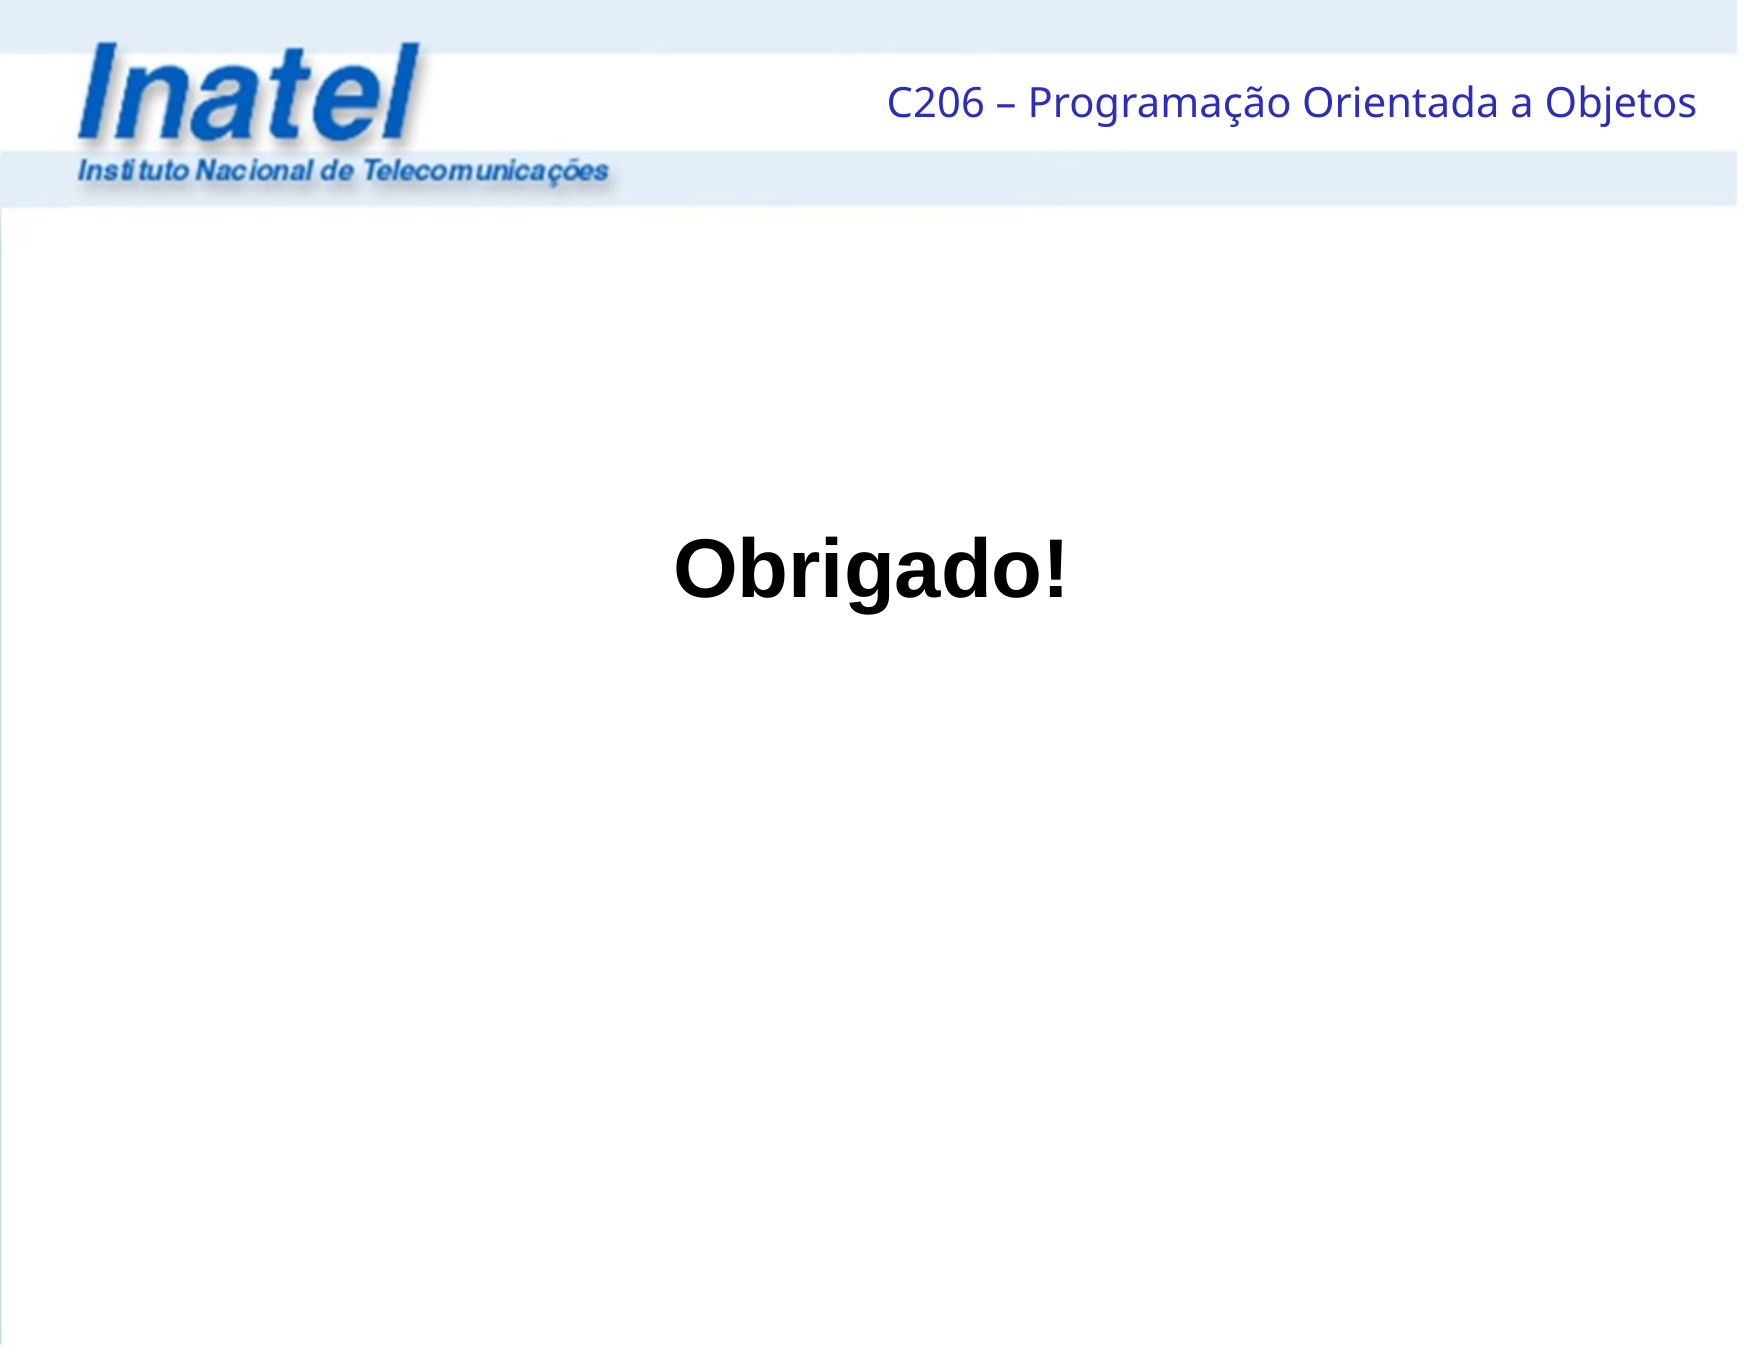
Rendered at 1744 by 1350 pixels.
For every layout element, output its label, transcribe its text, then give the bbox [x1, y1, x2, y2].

picture [0, 0, 1744, 1350]
title Obrigado! [130, 419, 1613, 709]
